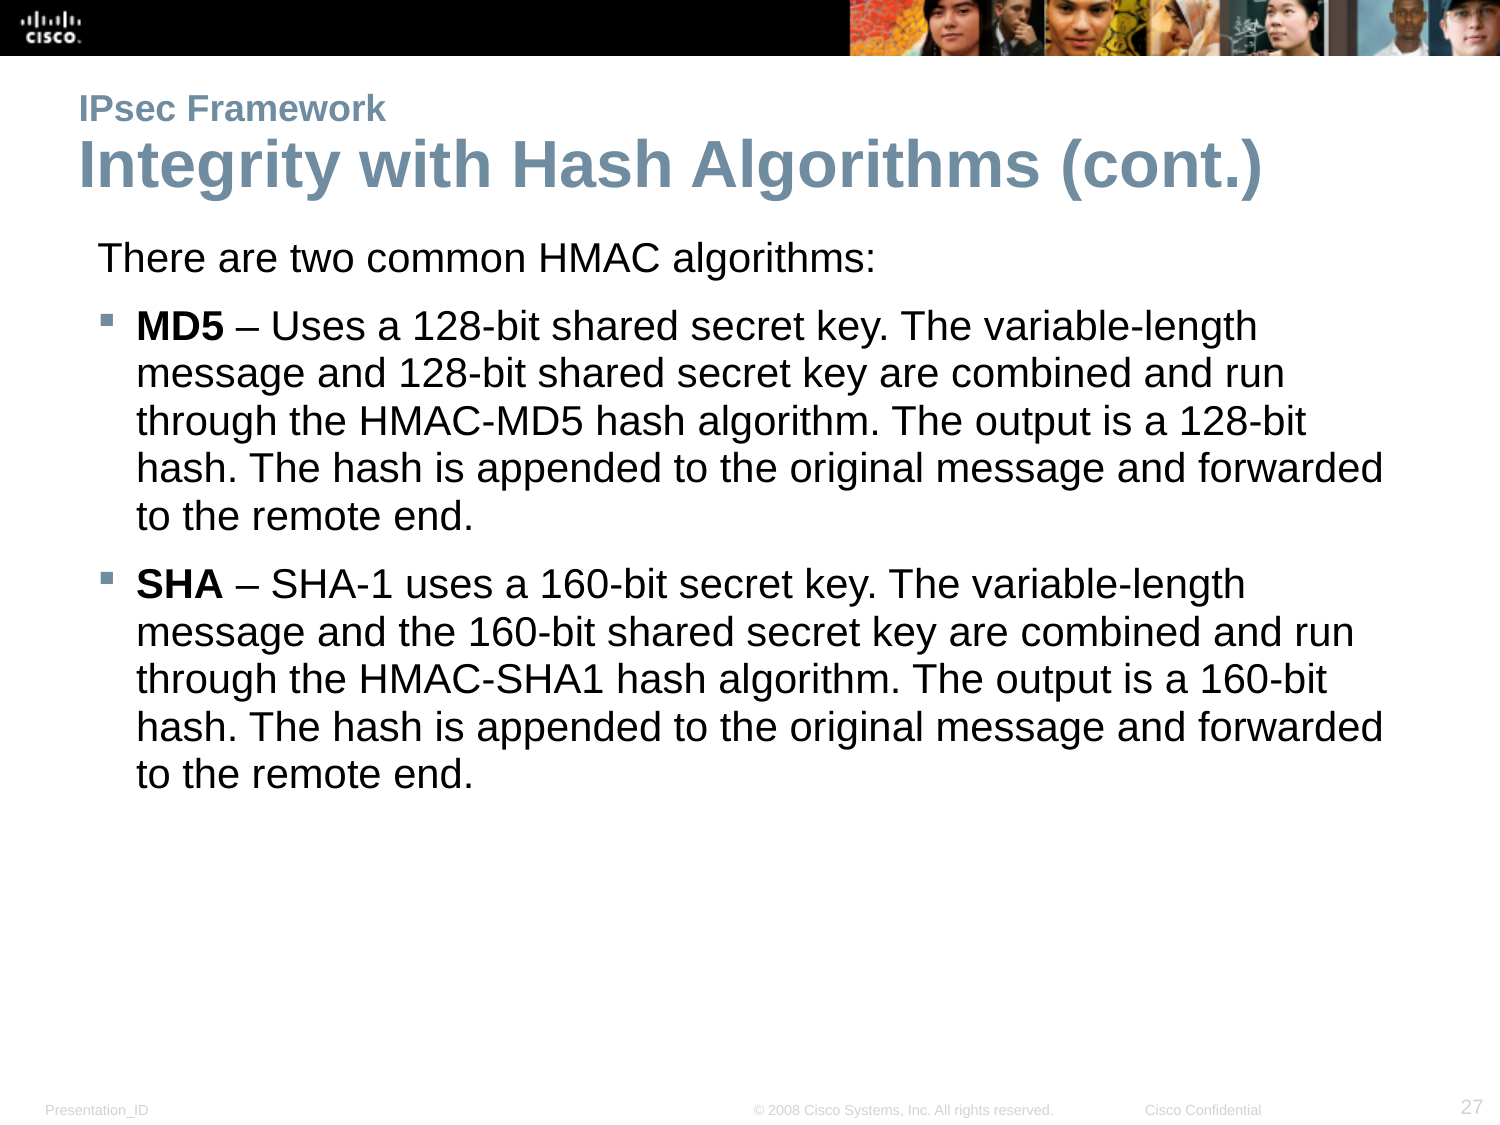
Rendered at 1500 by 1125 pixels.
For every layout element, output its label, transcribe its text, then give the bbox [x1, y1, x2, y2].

picture [0, 0, 1500, 56]
title IPsec Framework Integrity with Hash Algorithms (cont.) [64, 70, 1402, 209]
text_box There are two common HMAC algorithms: MD5 – Uses a 128-bit shared secret key. The variable-length message and 128-bit shared secret key are combined and run through the HMAC-MD5 hash algorithm. The output is a 128-bit hash. The hash is appended to the original message and forwarded to the remote end. SHA – SHA-1 uses a 160-bit secret key. The variable-length message and the 160-bit shared secret key are combined and run through the HMAC-SHA1 hash algorithm. The output is a 160-bit hash. The hash is appended to the original message and forwarded to the remote end. [82, 229, 1429, 806]
